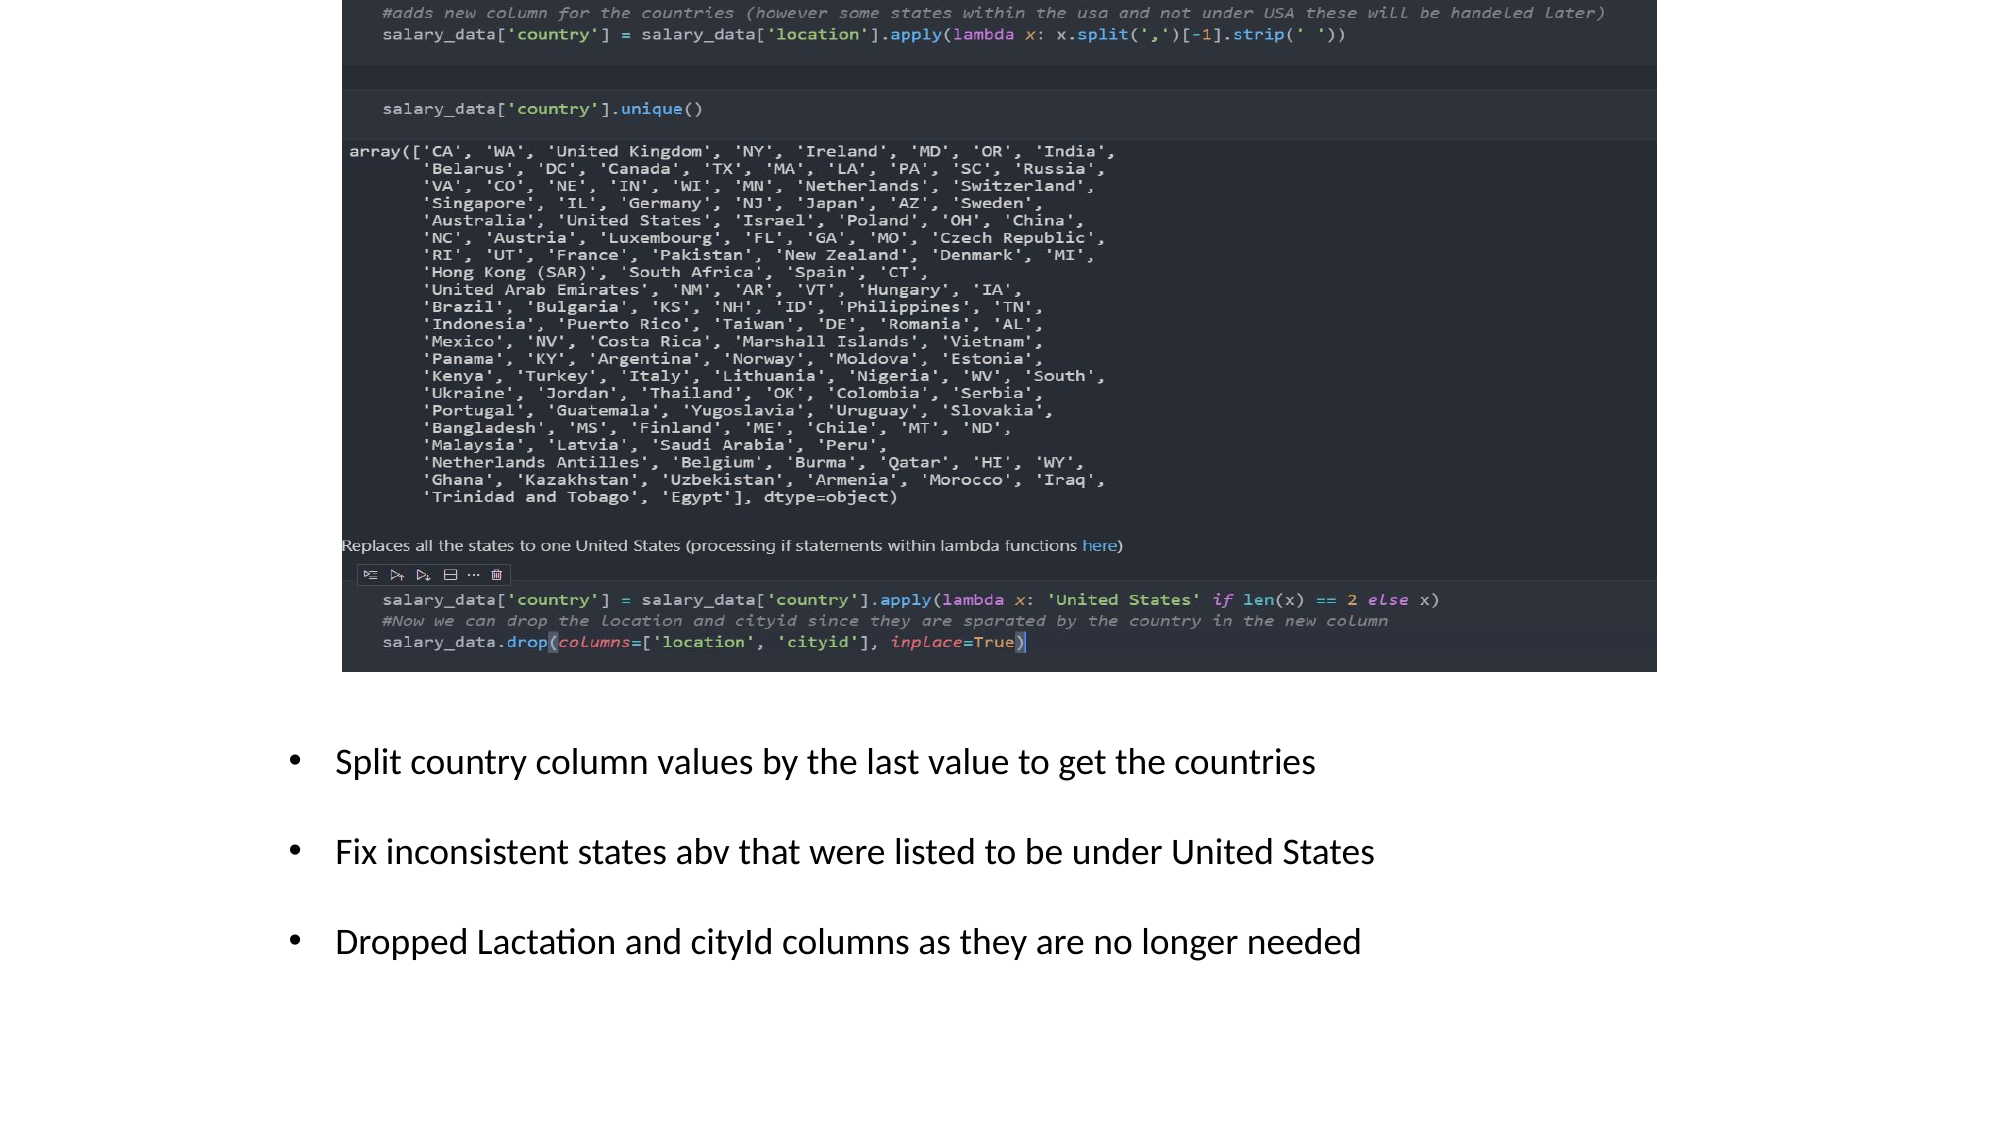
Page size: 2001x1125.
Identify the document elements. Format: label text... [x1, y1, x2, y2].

text_box Split country column values by the last value to get the countries Fix inconsistent states abv that were listed to be under United States Dropped Lactation and cityId columns as they are no longer needed [273, 729, 1707, 969]
picture [342, 0, 1658, 672]
